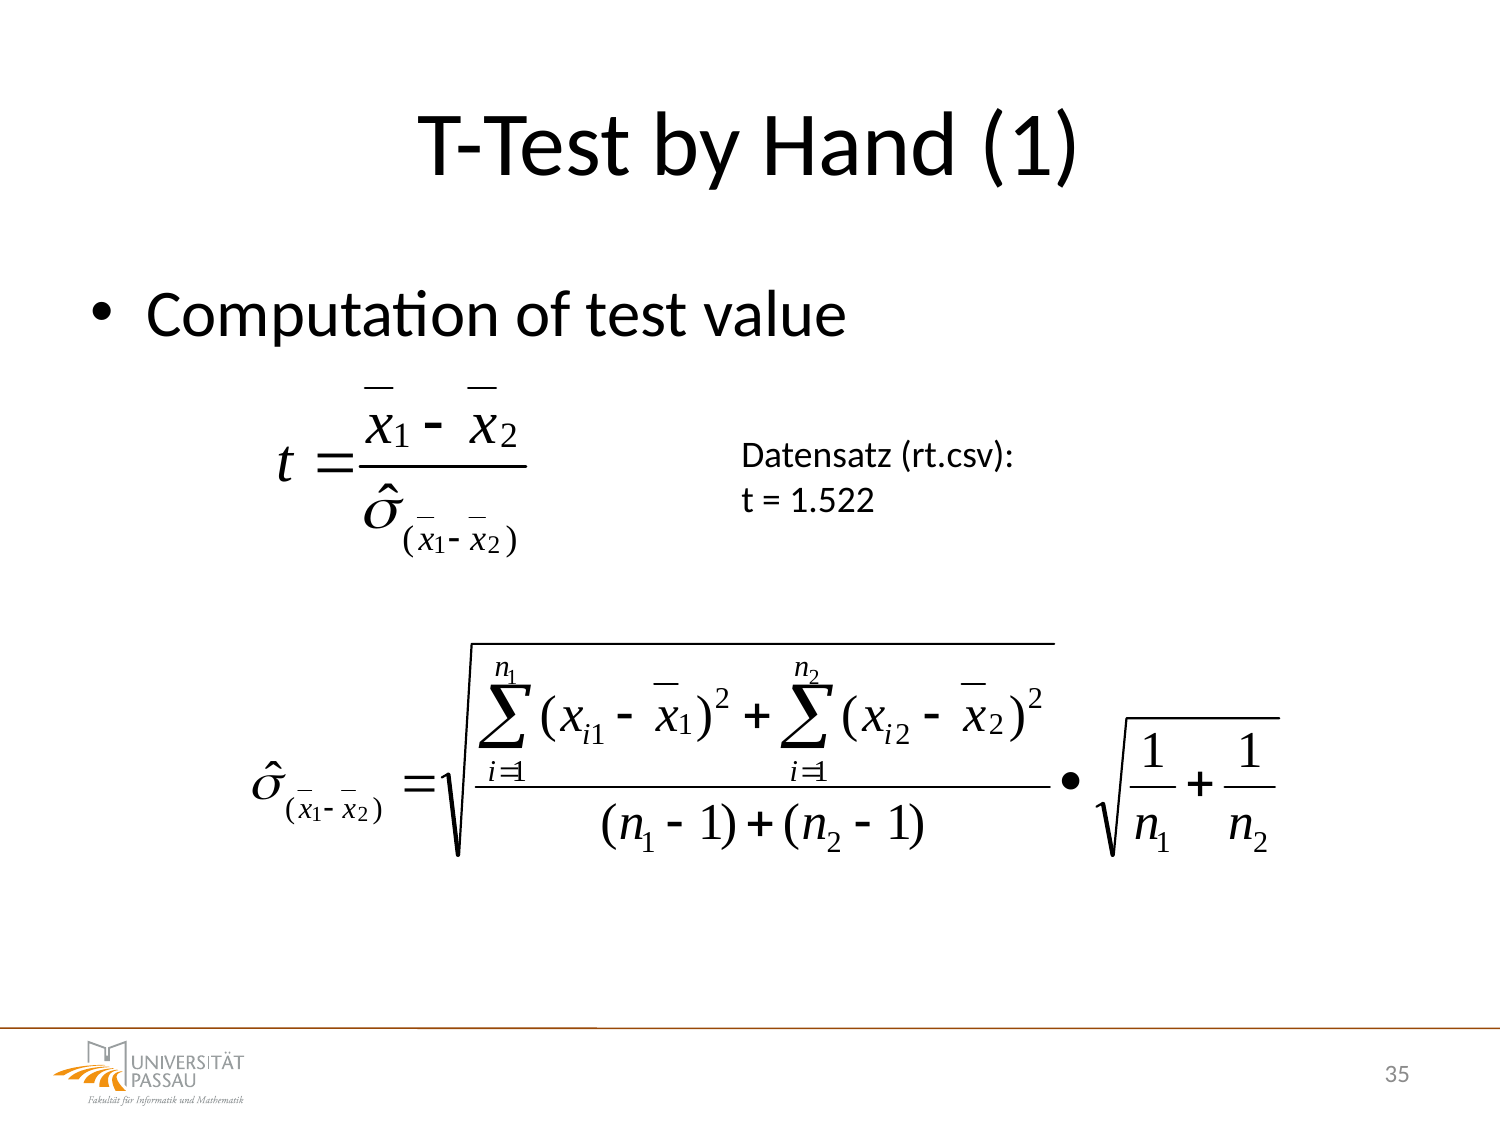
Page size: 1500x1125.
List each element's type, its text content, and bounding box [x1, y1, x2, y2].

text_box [244, 631, 1290, 869]
text_box Datensatz (rt.csv): t = 1.522 [724, 420, 1385, 529]
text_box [269, 374, 540, 574]
title T-Test by Hand (1) [75, 45, 1425, 233]
list Computation of test value [75, 262, 1425, 1005]
slide_number 35 [1289, 1042, 1425, 1103]
